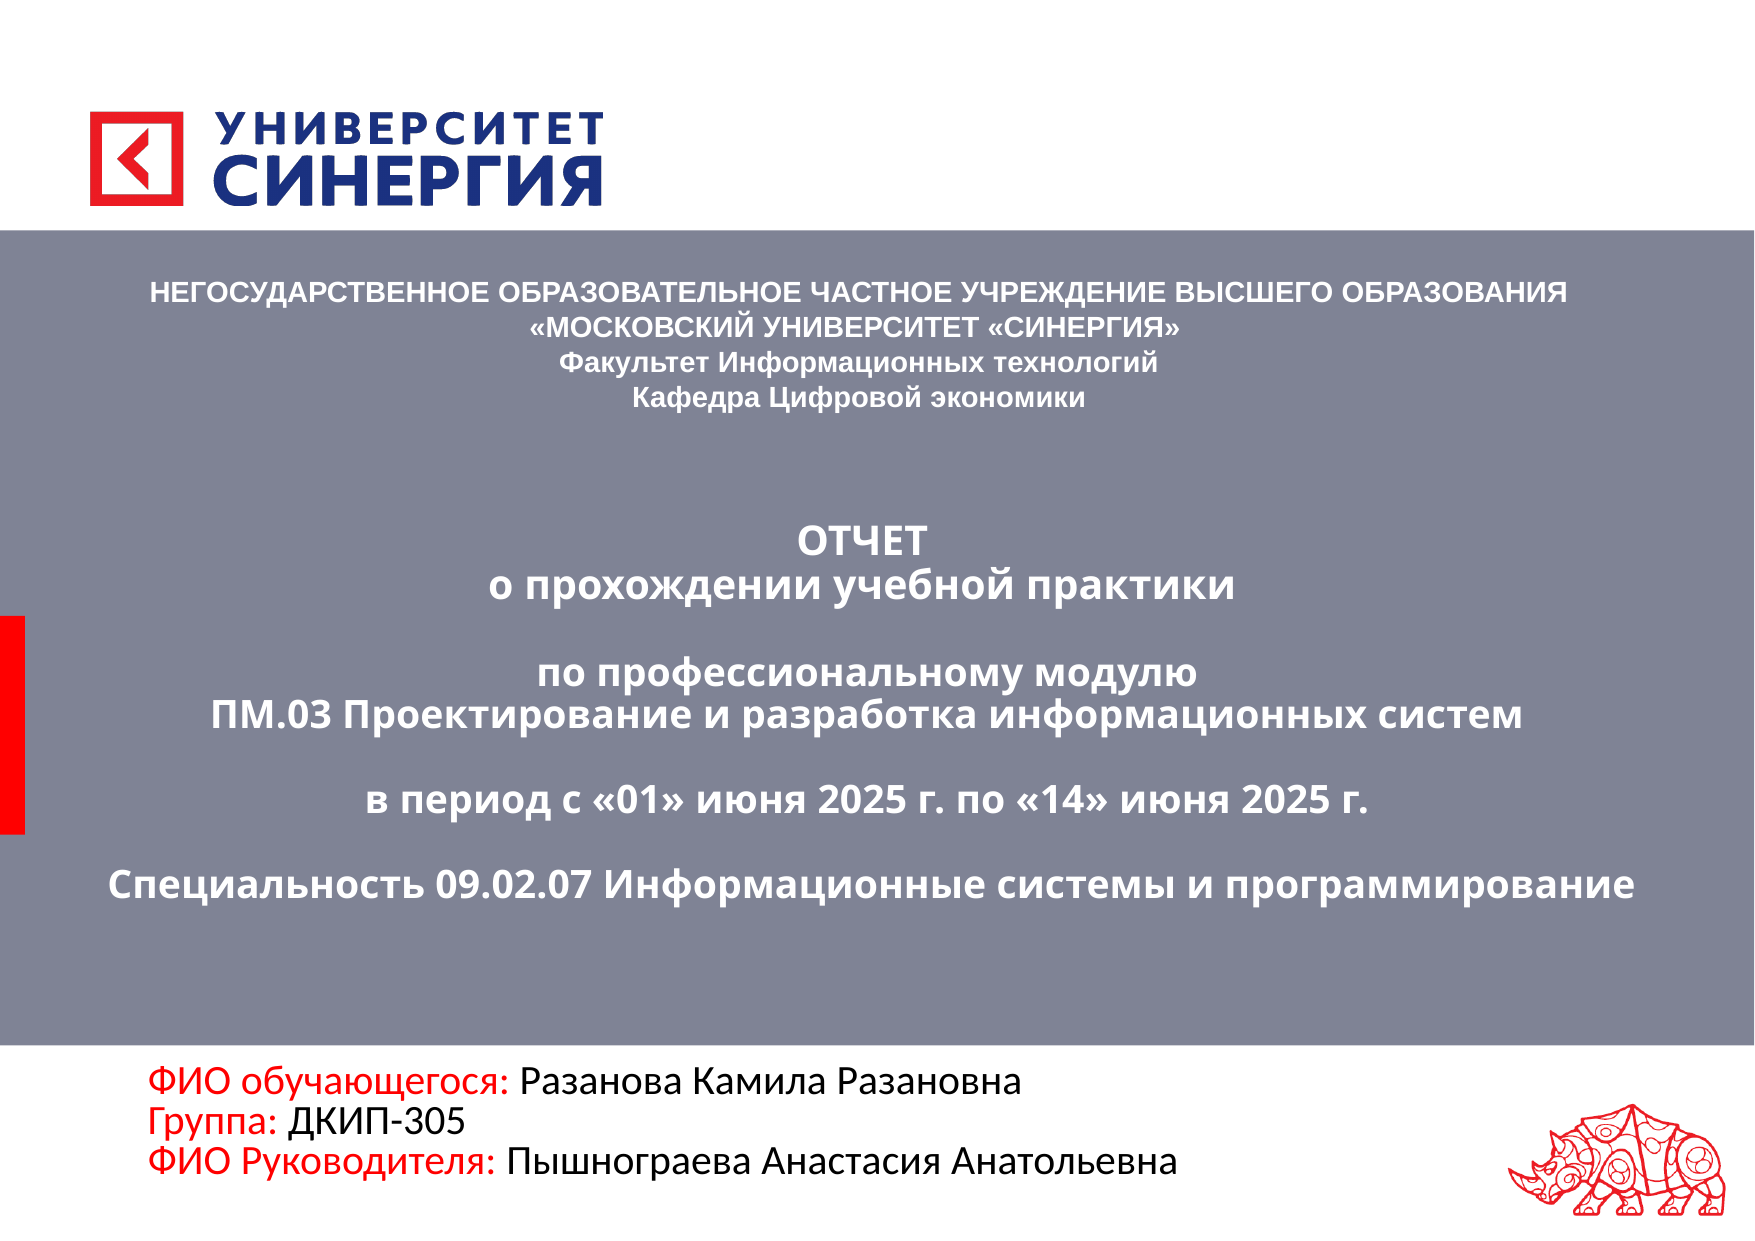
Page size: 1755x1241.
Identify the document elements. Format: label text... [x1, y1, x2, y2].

text_box НЕГОСУДАРСТВЕННОЕ ОБРАЗОВАТЕЛЬНОЕ ЧАСТНОЕ УЧРЕЖДЕНИЕ ВЫСШЕГО ОБРАЗОВАНИЯ «МОСКОВСКИЙ УНИВЕРСИТЕТ «СИНЕРГИЯ» Факультет Информационных технологий Кафедра Цифровой экономики [109, 265, 1610, 421]
picture [89, 111, 603, 206]
title ОТЧЕТ о прохождении учебной практики по профессиональному модулю ПМ.03 Проектирование и разработка информационных систем в период с «01» июня 2025 г. по «14» июня 2025 г. Специальность 09.02.07 Информационные системы и программирование [73, 466, 1662, 979]
text_box ФИО обучающегося: Разанова Камила Разановна Группа: ДКИП-305 ФИО Руководителя: Пышнограева Анастасия Анатольевна [132, 1030, 1563, 1241]
picture [1563, 1080, 1755, 1229]
